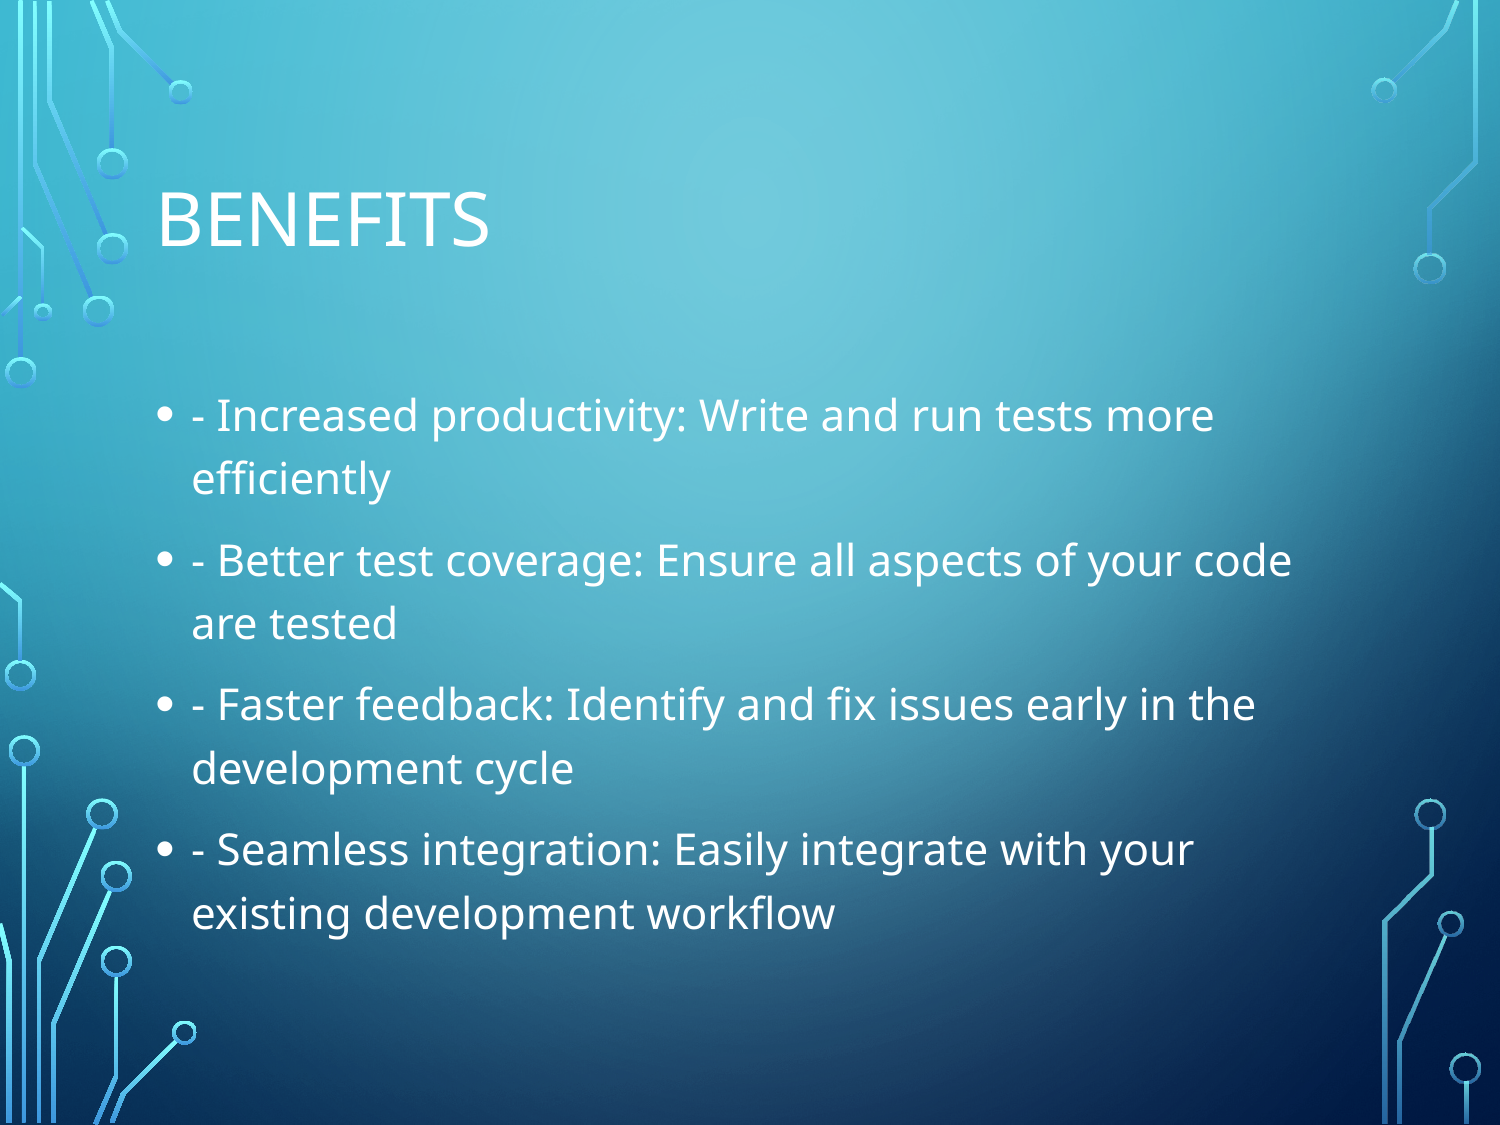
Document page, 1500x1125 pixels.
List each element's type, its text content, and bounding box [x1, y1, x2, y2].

title Benefits [140, 101, 1360, 344]
list - Increased productivity: Write and run tests more efficiently - Better test coverage: Ensure all aspects of your code are tested - Faster feedback: Identify and fix issues early in the development cycle - Seamless integration: Easily integrate with your existing development workflow [140, 369, 1360, 950]
